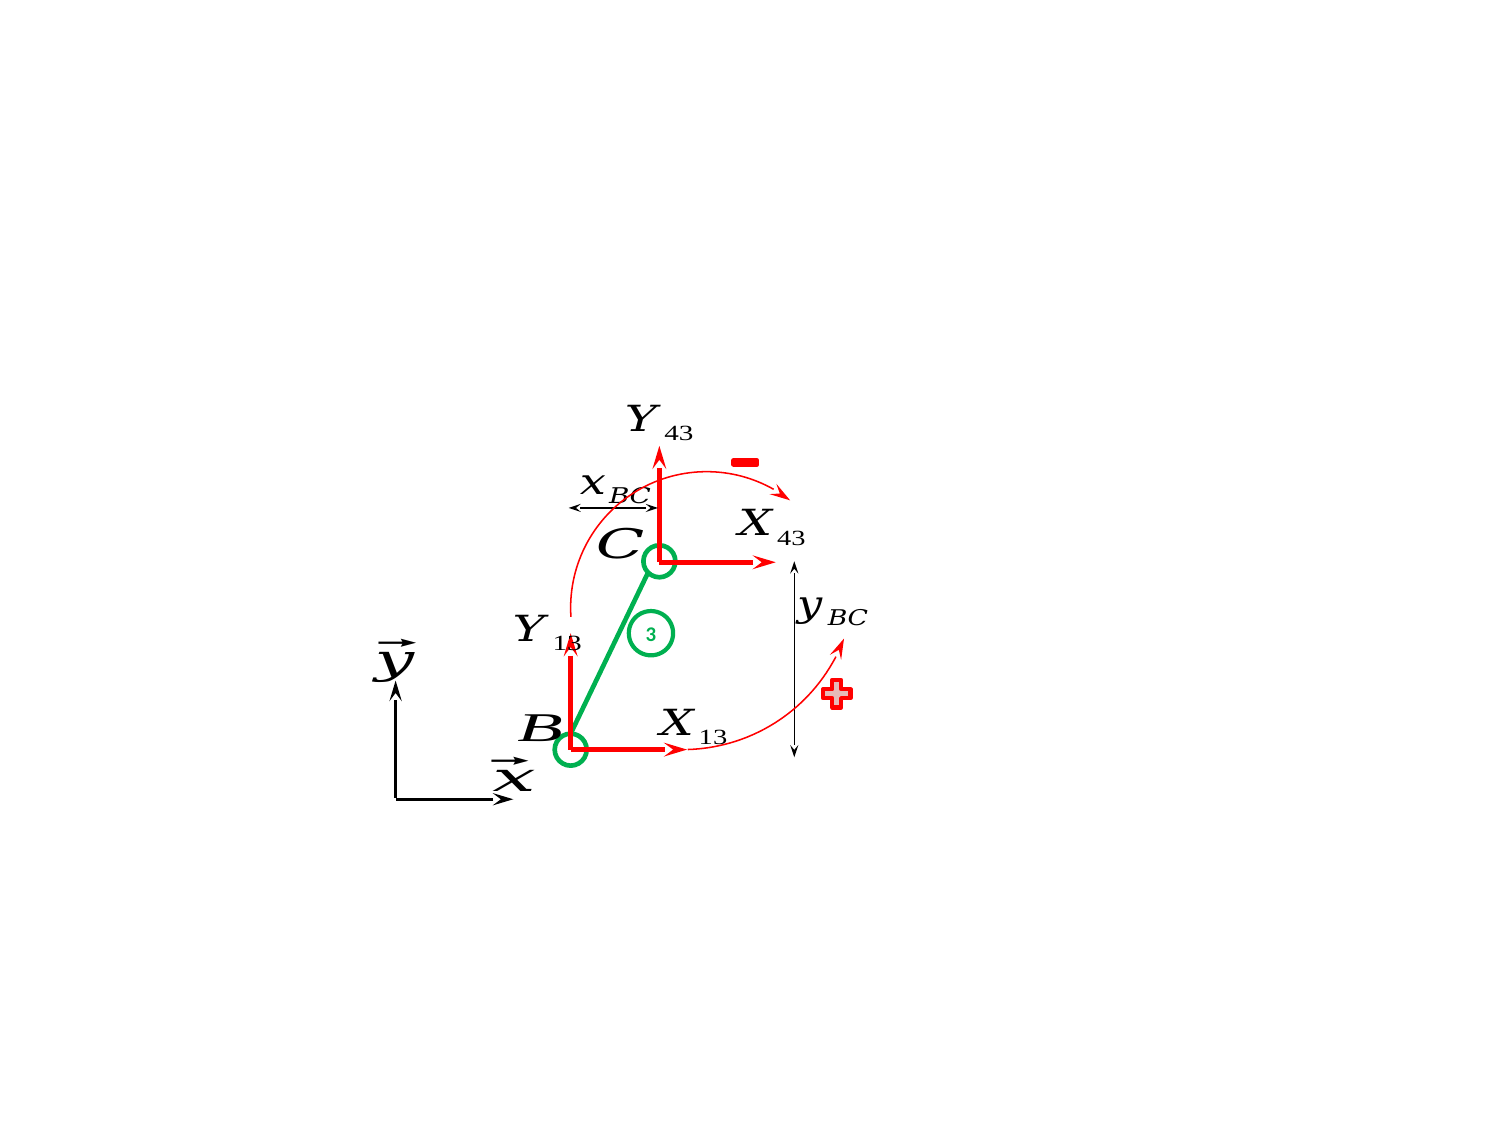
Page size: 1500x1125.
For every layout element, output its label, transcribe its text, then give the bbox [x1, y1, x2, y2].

text_box [552, 733, 587, 768]
text_box [781, 489, 791, 513]
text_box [570, 632, 688, 750]
text_box [821, 678, 853, 710]
text_box [575, 517, 736, 612]
text_box 3 [654, 611, 676, 631]
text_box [659, 445, 776, 563]
text_box [614, 481, 654, 507]
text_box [607, 509, 739, 569]
text_box [799, 621, 845, 706]
text_box [683, 591, 789, 751]
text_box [570, 572, 649, 632]
